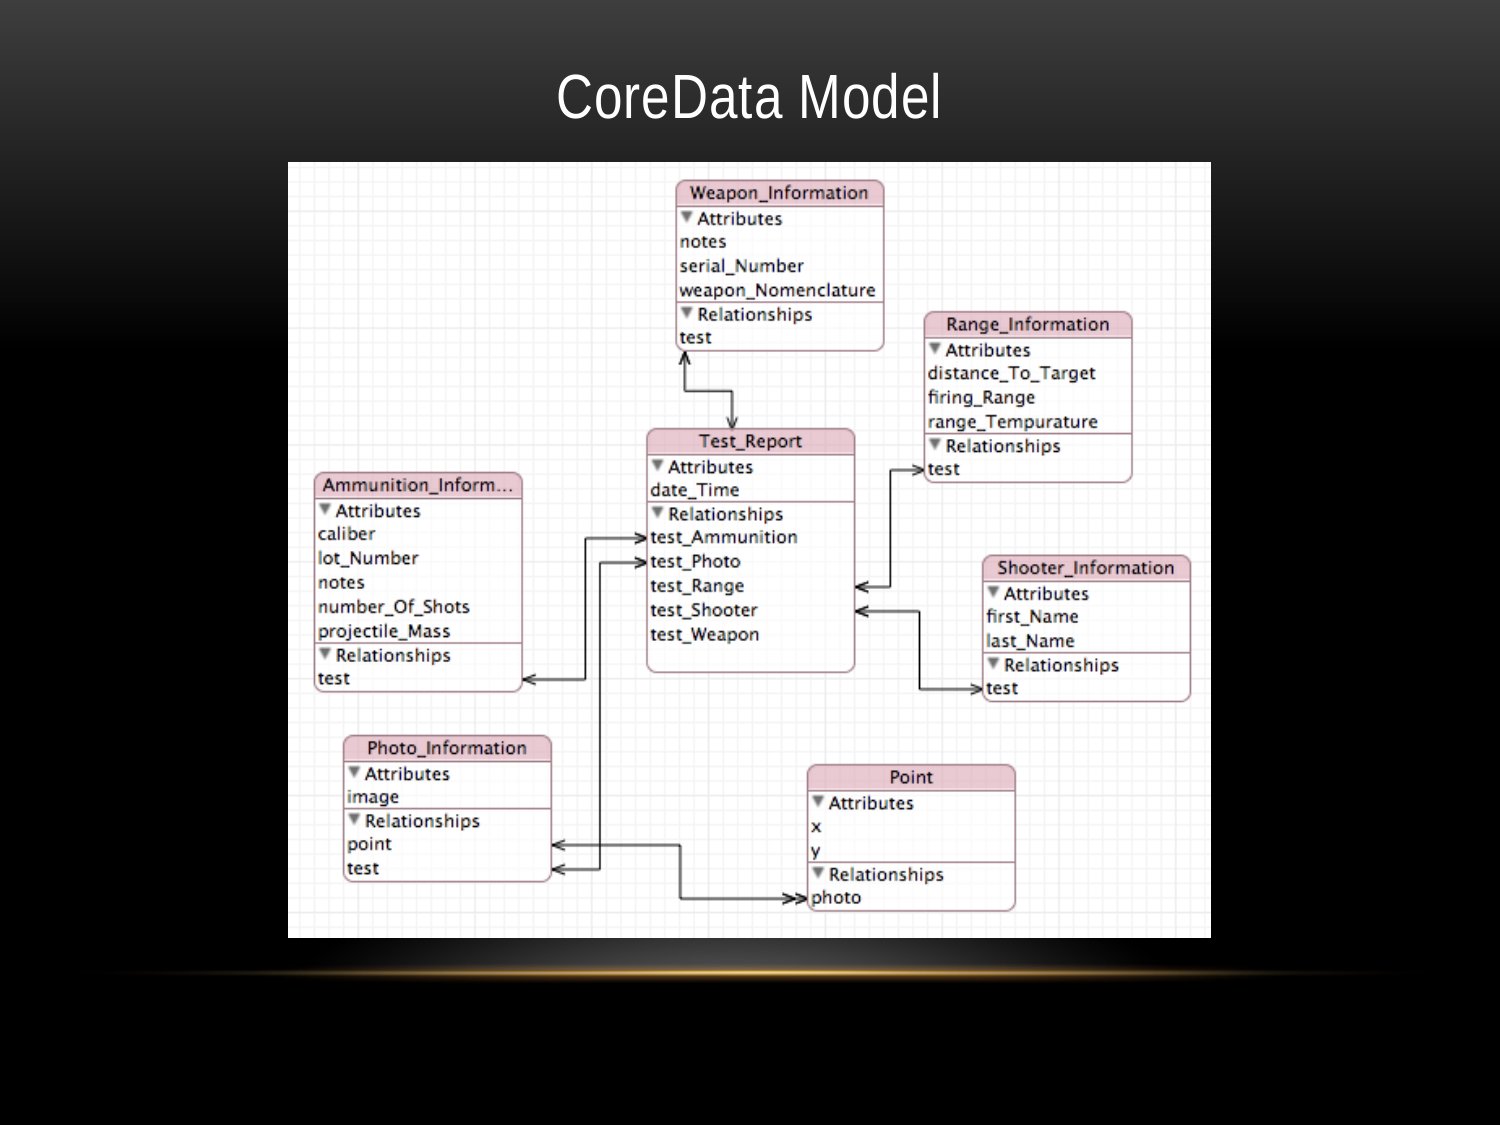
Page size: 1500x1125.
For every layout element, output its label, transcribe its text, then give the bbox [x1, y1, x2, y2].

title CoreData Model [99, 45, 1400, 139]
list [99, 162, 1401, 938]
picture [0, 0, 1500, 1125]
